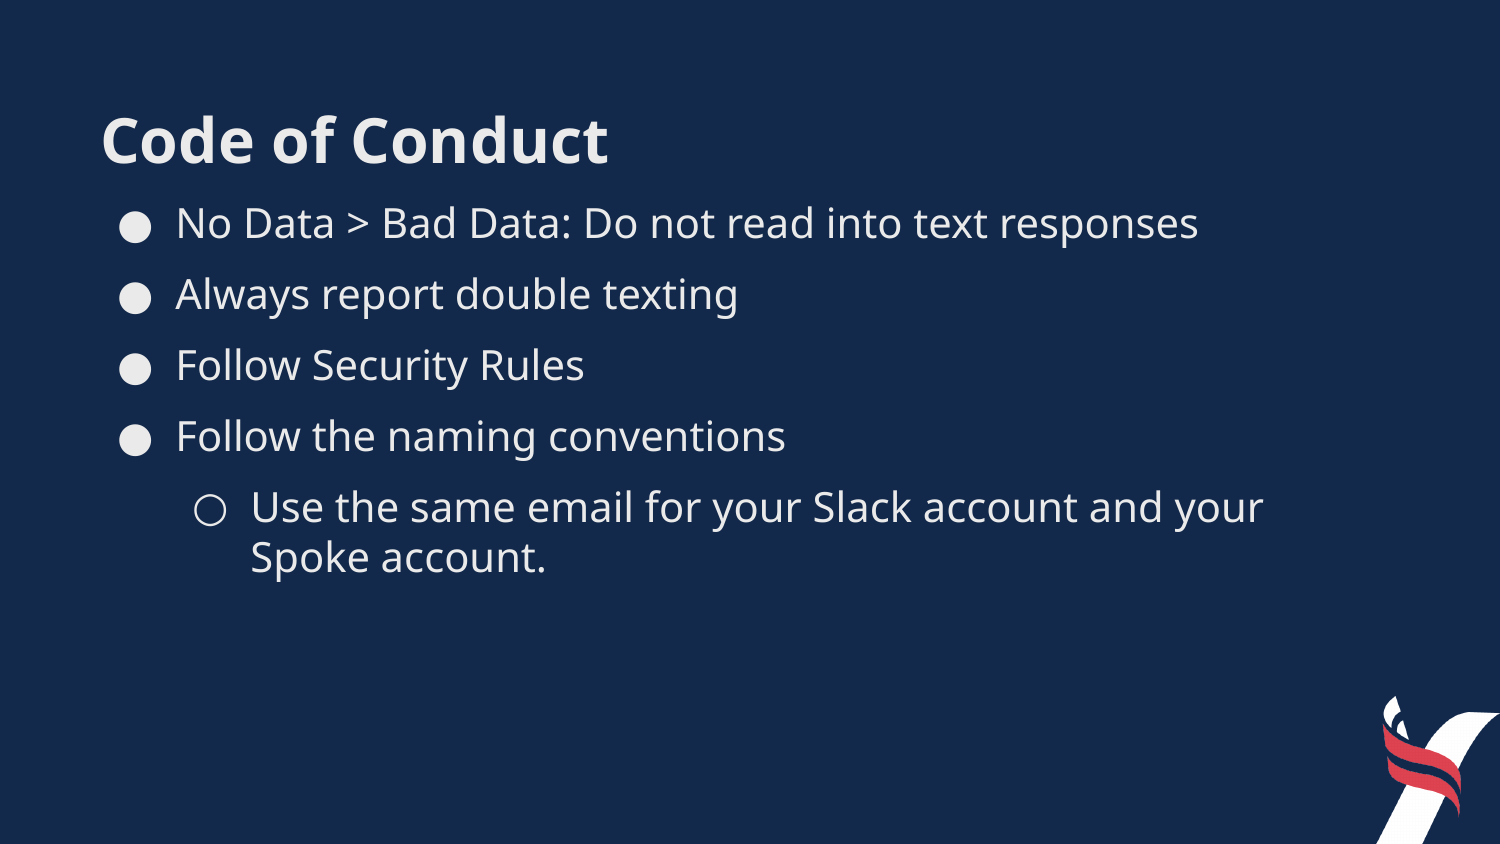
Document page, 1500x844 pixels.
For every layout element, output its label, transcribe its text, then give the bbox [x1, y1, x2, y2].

picture [1375, 696, 1500, 844]
title Code of Conduct No Data > Bad Data: Do not read into text responses Always report double texting Follow Security Rules Follow the naming conventions Use the same email for your Slack account and your Spoke account. [85, 86, 1377, 758]
